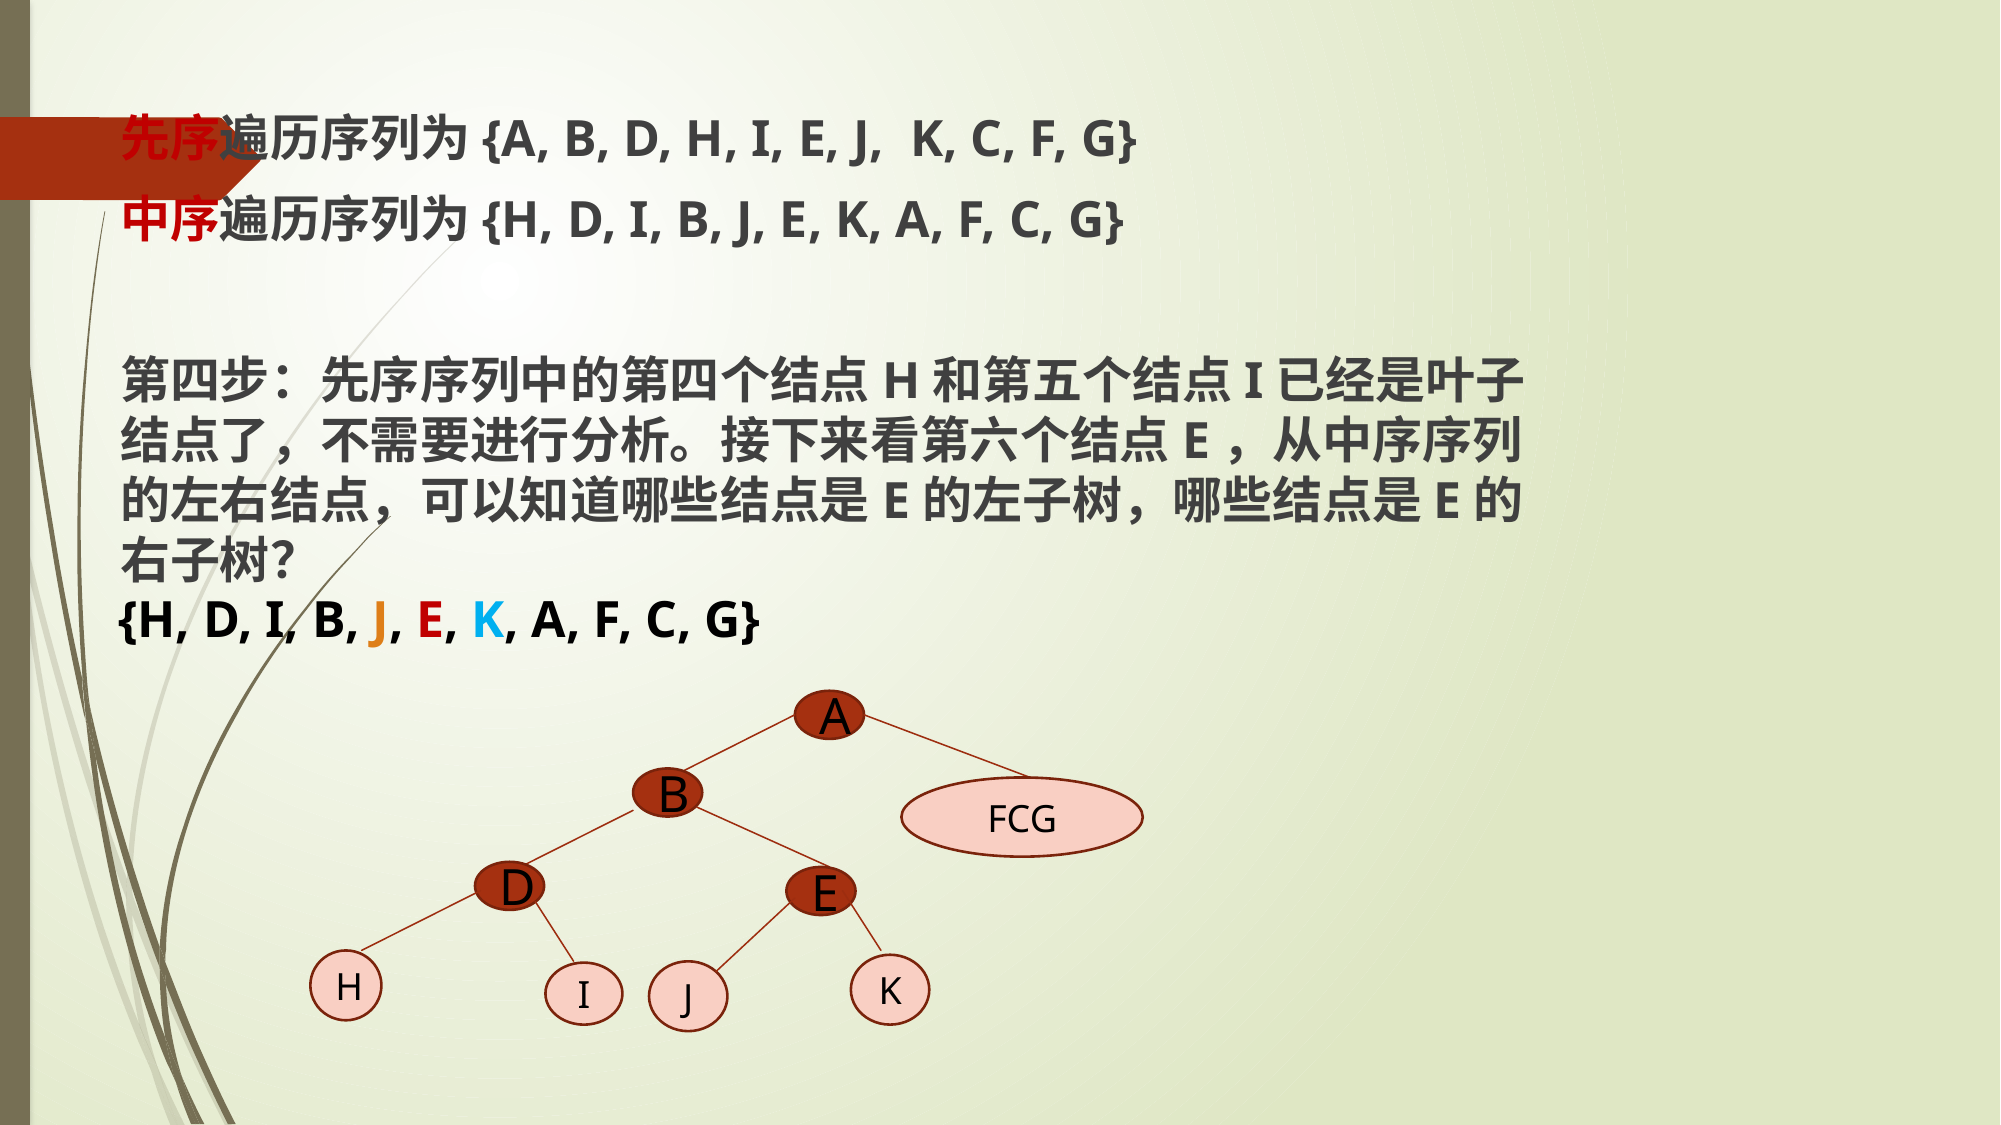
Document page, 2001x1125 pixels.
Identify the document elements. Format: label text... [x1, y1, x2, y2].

list 先序遍历序列为{A, B, D, H, I, E, J, K, C, F, G} 中序遍历序列为{H, D, I, B, J, E, K, A, F, C, G} 第四步：先序序列中的第四个结点H和第五个结点I已经是叶子结点了，不需要进行分析。接下来看第六个结点E，从中序序列的左右结点，可以知道哪些结点是E的左子树，哪些结点是E的右子树？ [105, 98, 1570, 637]
text_box {H, D, I, B, J, E, K, A, F, C, G} [103, 580, 776, 655]
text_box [310, 690, 1143, 1032]
